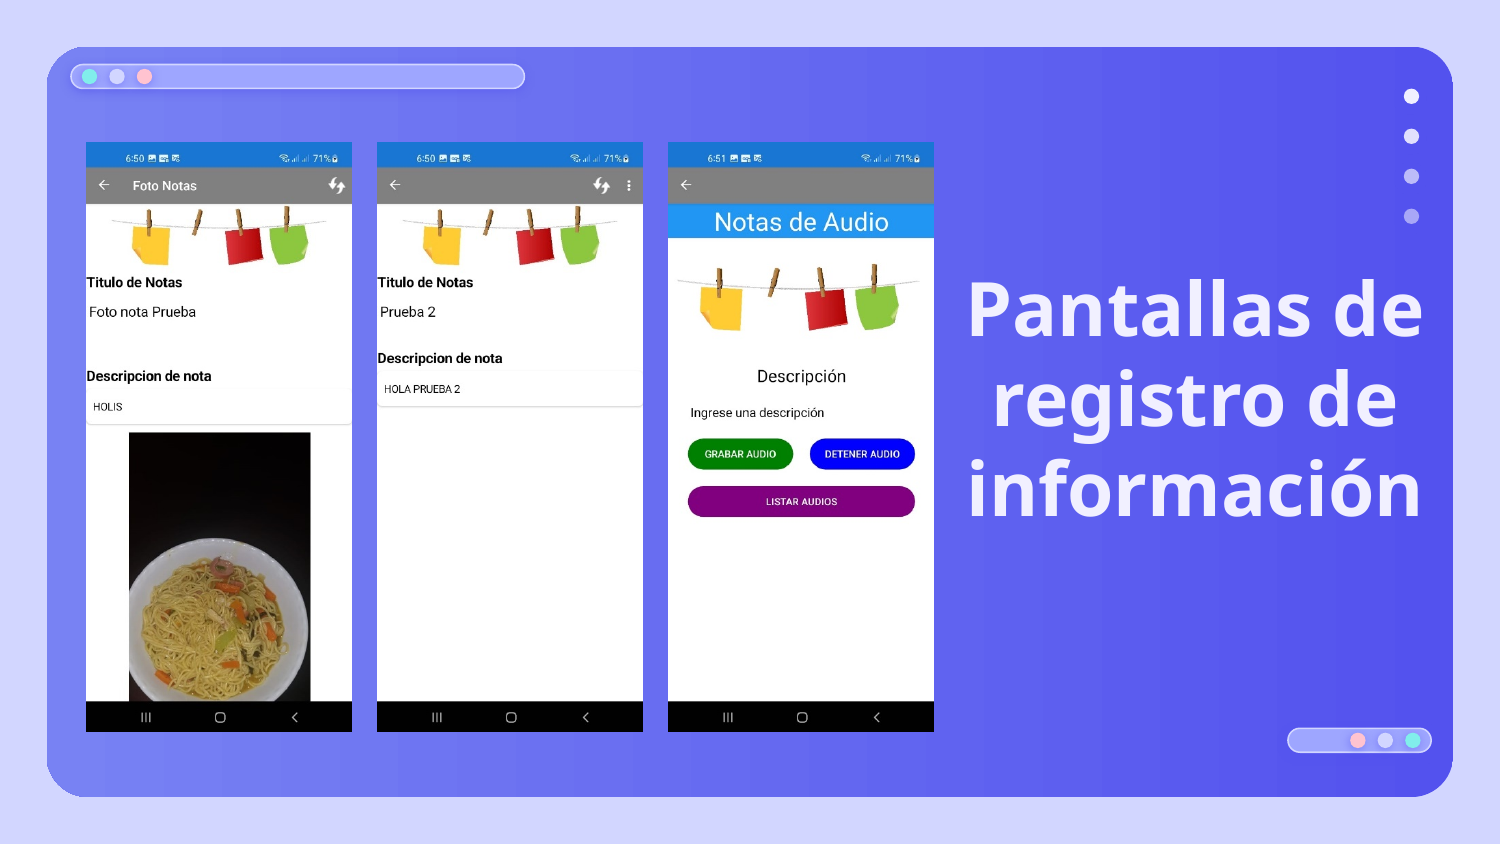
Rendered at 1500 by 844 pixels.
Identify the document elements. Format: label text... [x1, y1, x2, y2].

title Pantallas de registro de información [939, 236, 1457, 558]
picture [86, 142, 352, 733]
picture [668, 142, 935, 733]
picture [377, 142, 644, 733]
